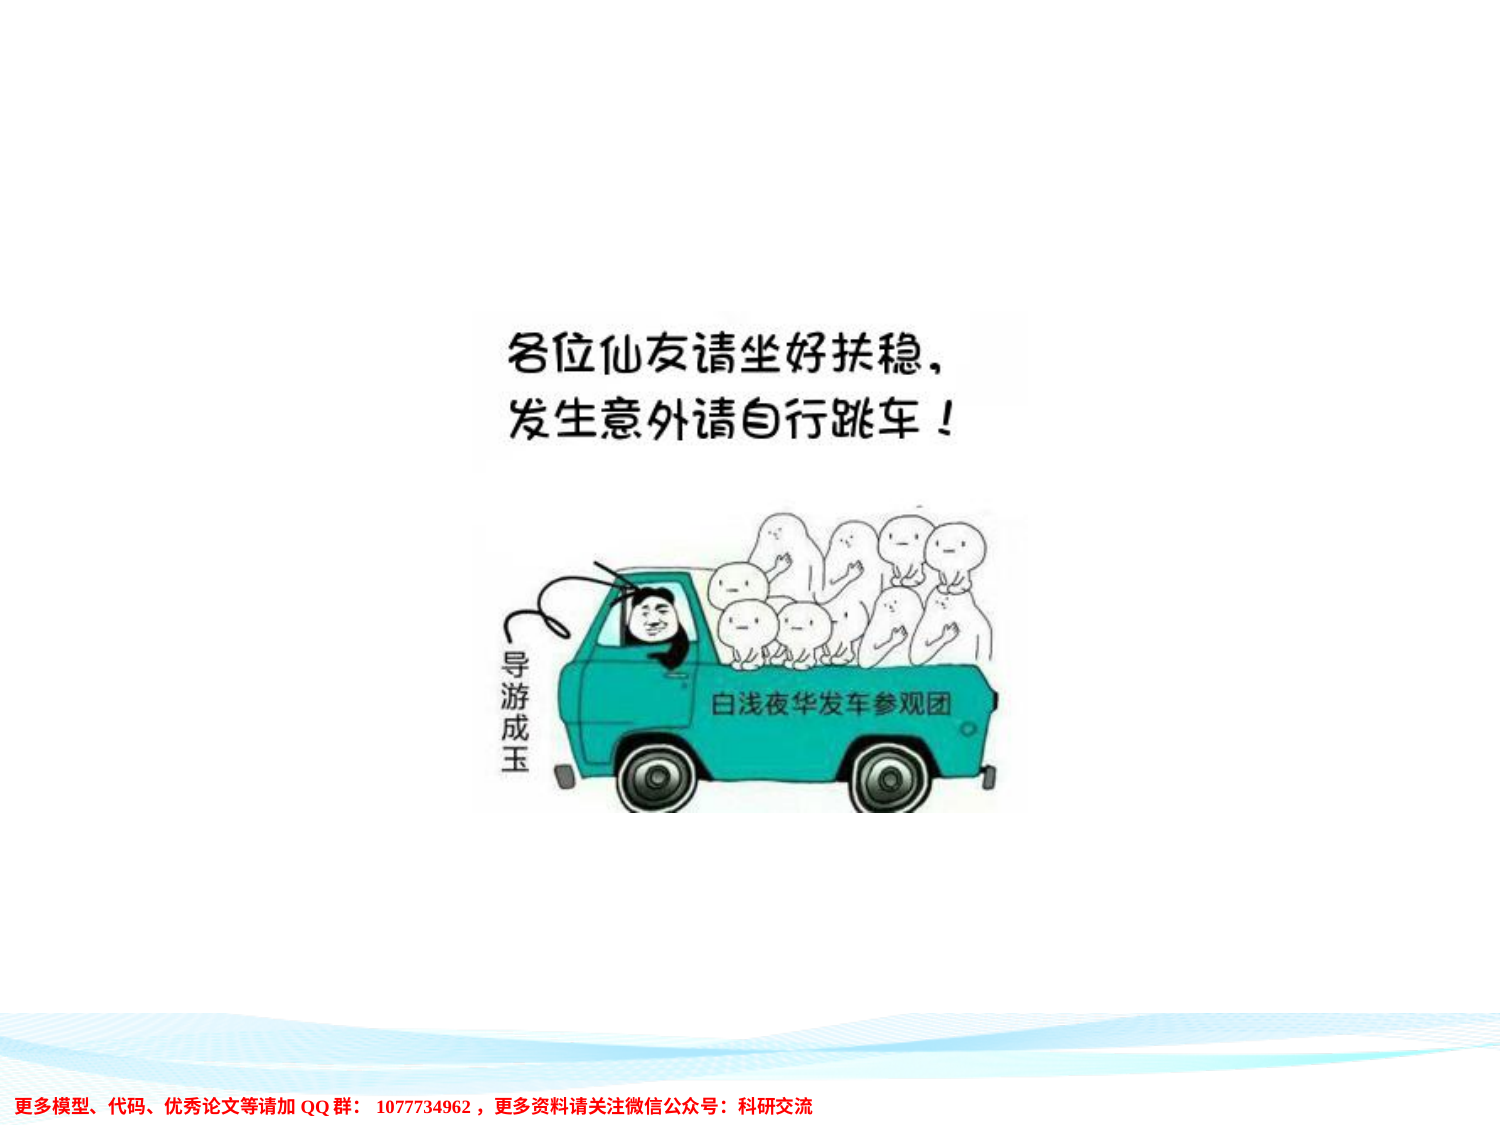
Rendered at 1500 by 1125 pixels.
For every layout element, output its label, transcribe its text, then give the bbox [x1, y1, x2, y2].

picture [0, 1013, 1500, 1125]
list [472, 311, 1028, 813]
text_box 更多模型、代码、优秀论文等请加QQ群：1077734962，更多资料请关注微信公众号：科研交流 [0, 1087, 924, 1125]
